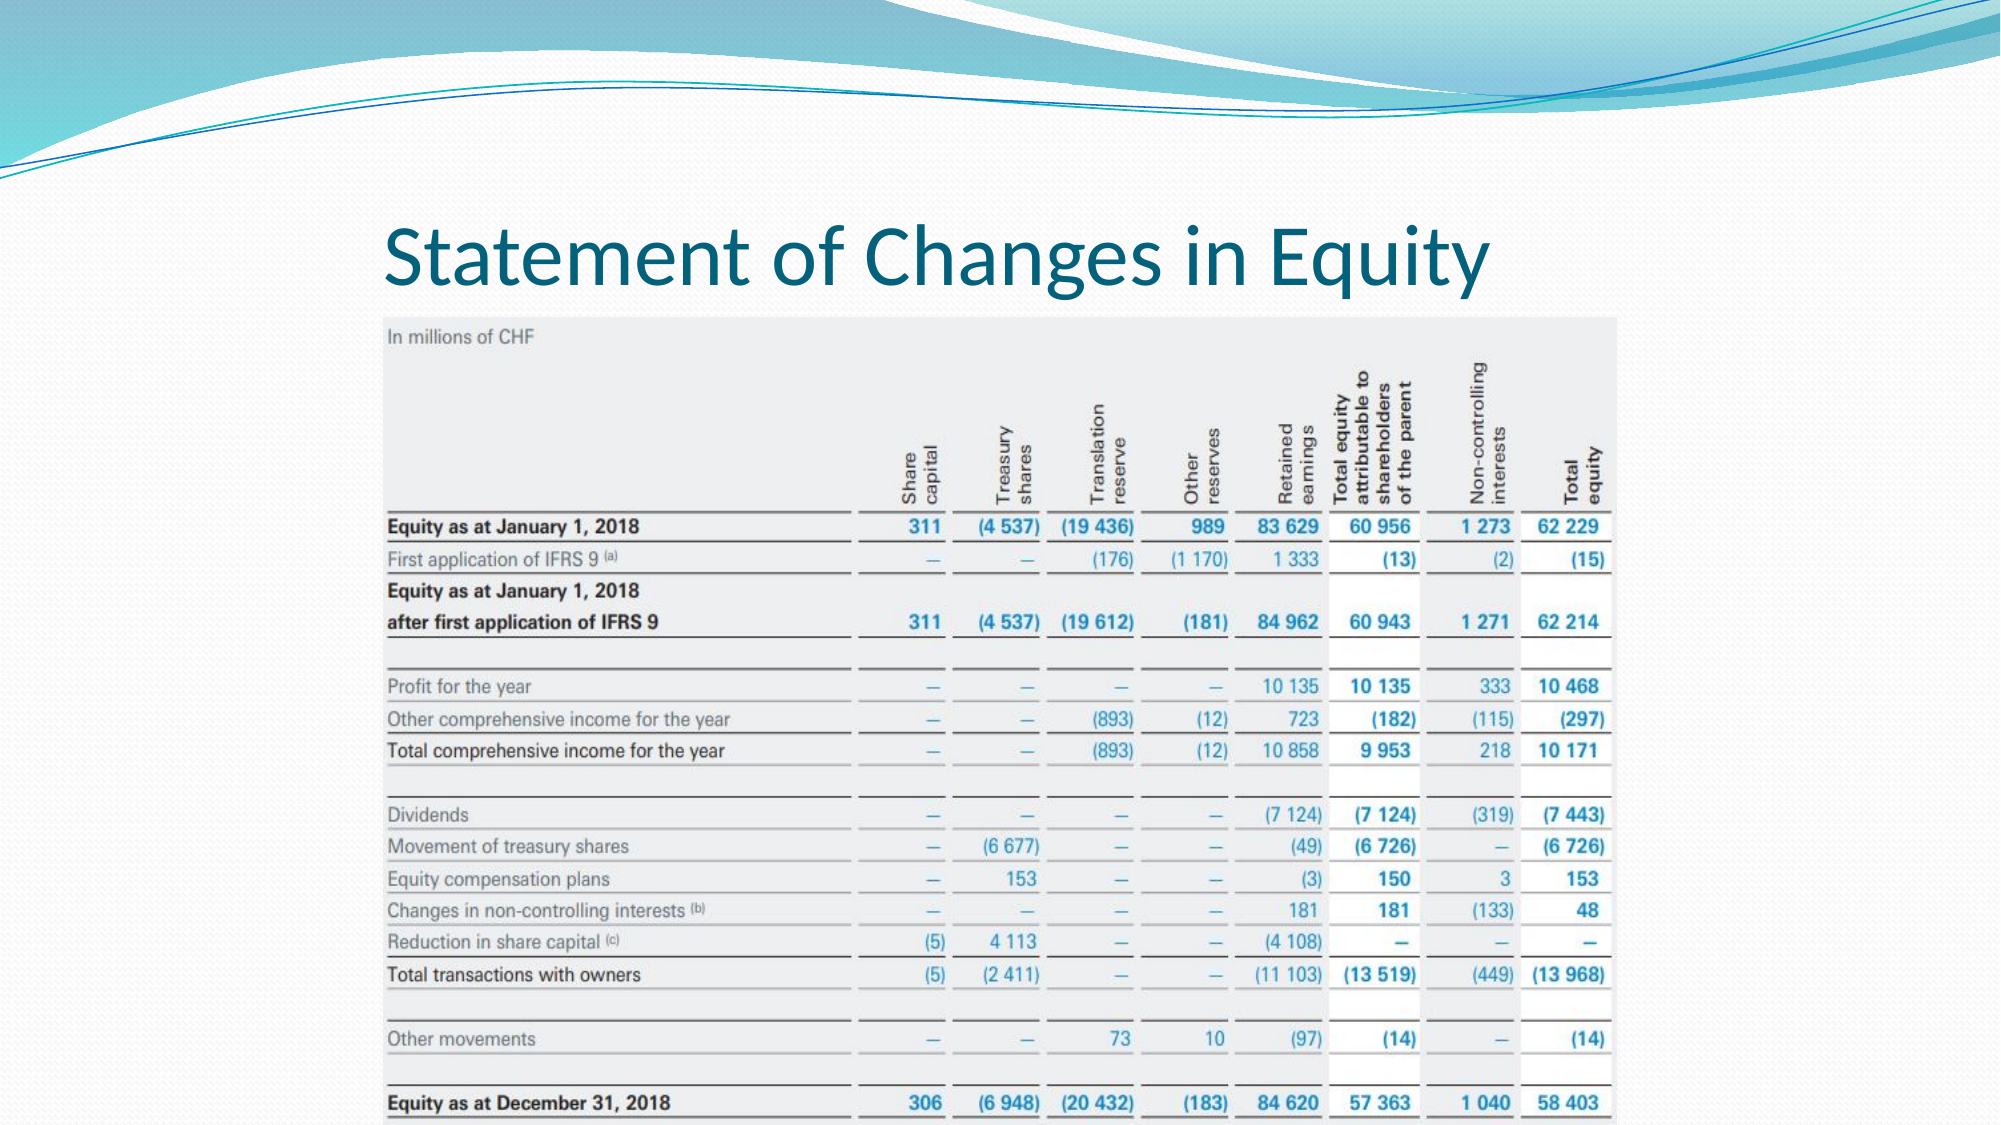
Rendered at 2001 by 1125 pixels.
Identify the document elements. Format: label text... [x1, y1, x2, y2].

title Statement of Changes in Equity [383, 115, 1617, 303]
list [382, 317, 1618, 1125]
